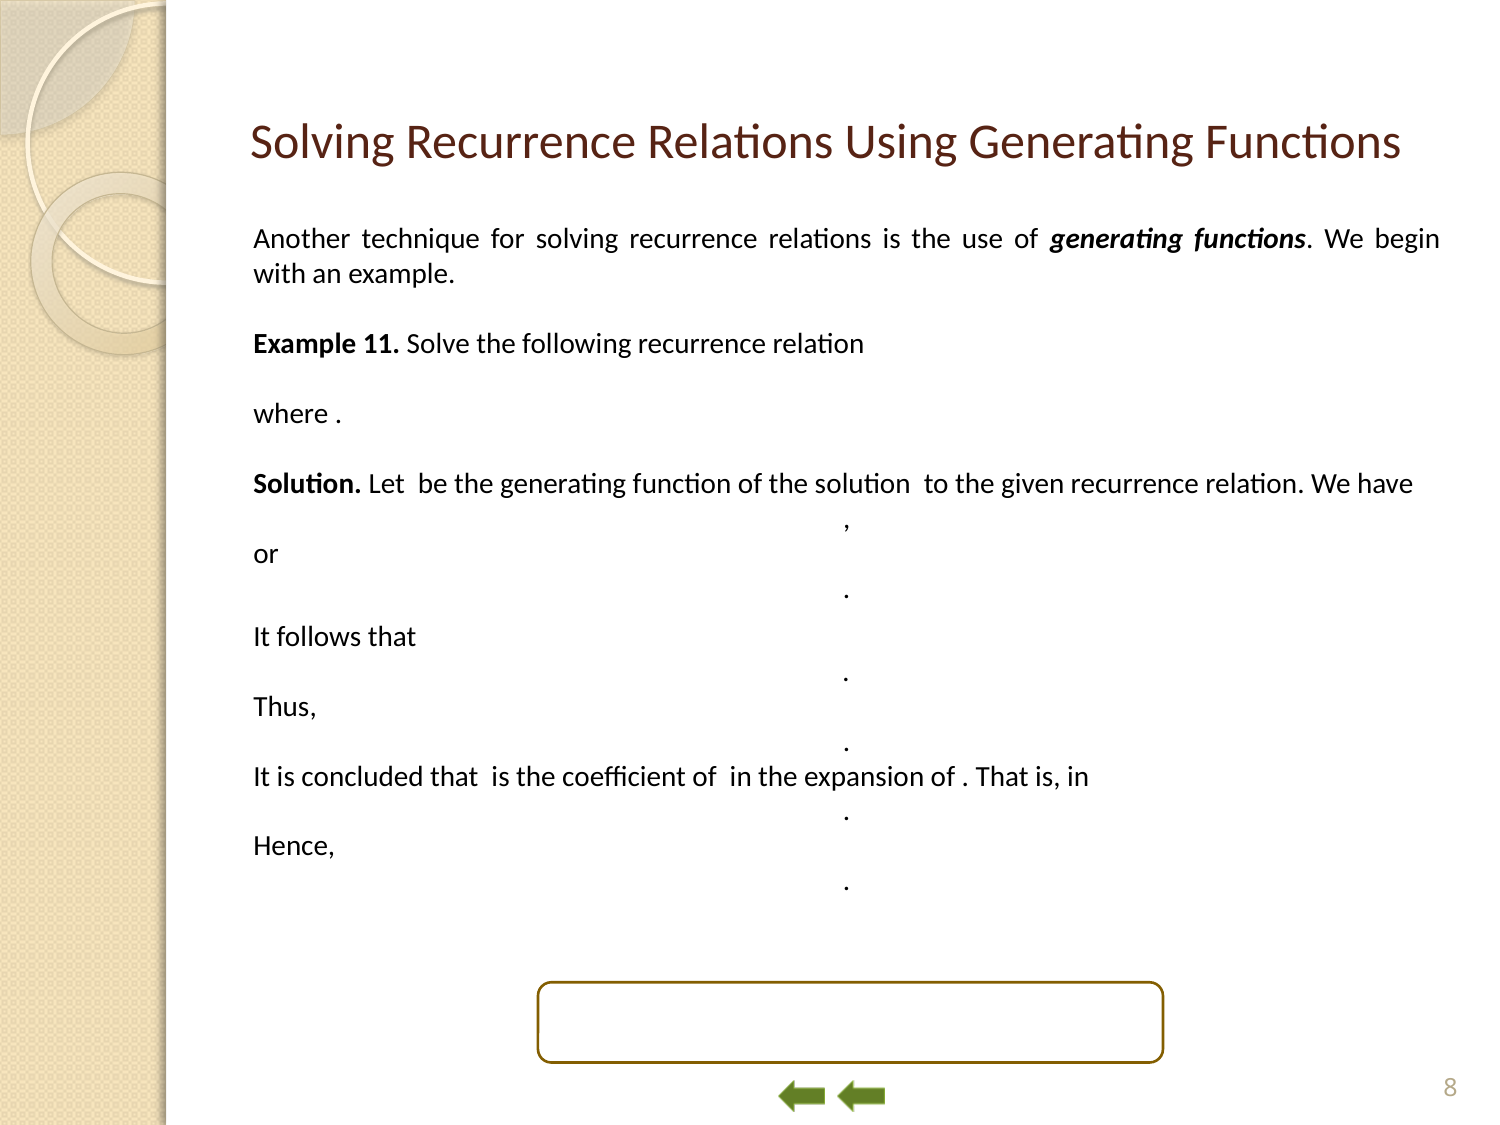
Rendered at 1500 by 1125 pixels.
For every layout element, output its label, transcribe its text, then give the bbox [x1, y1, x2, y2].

slide_number 8 [1413, 1034, 1488, 1113]
title Solving Recurrence Relations Using Generating Functions [235, 45, 1466, 233]
picture [836, 1079, 885, 1112]
picture [778, 1079, 826, 1112]
text_box [535, 980, 1166, 1065]
